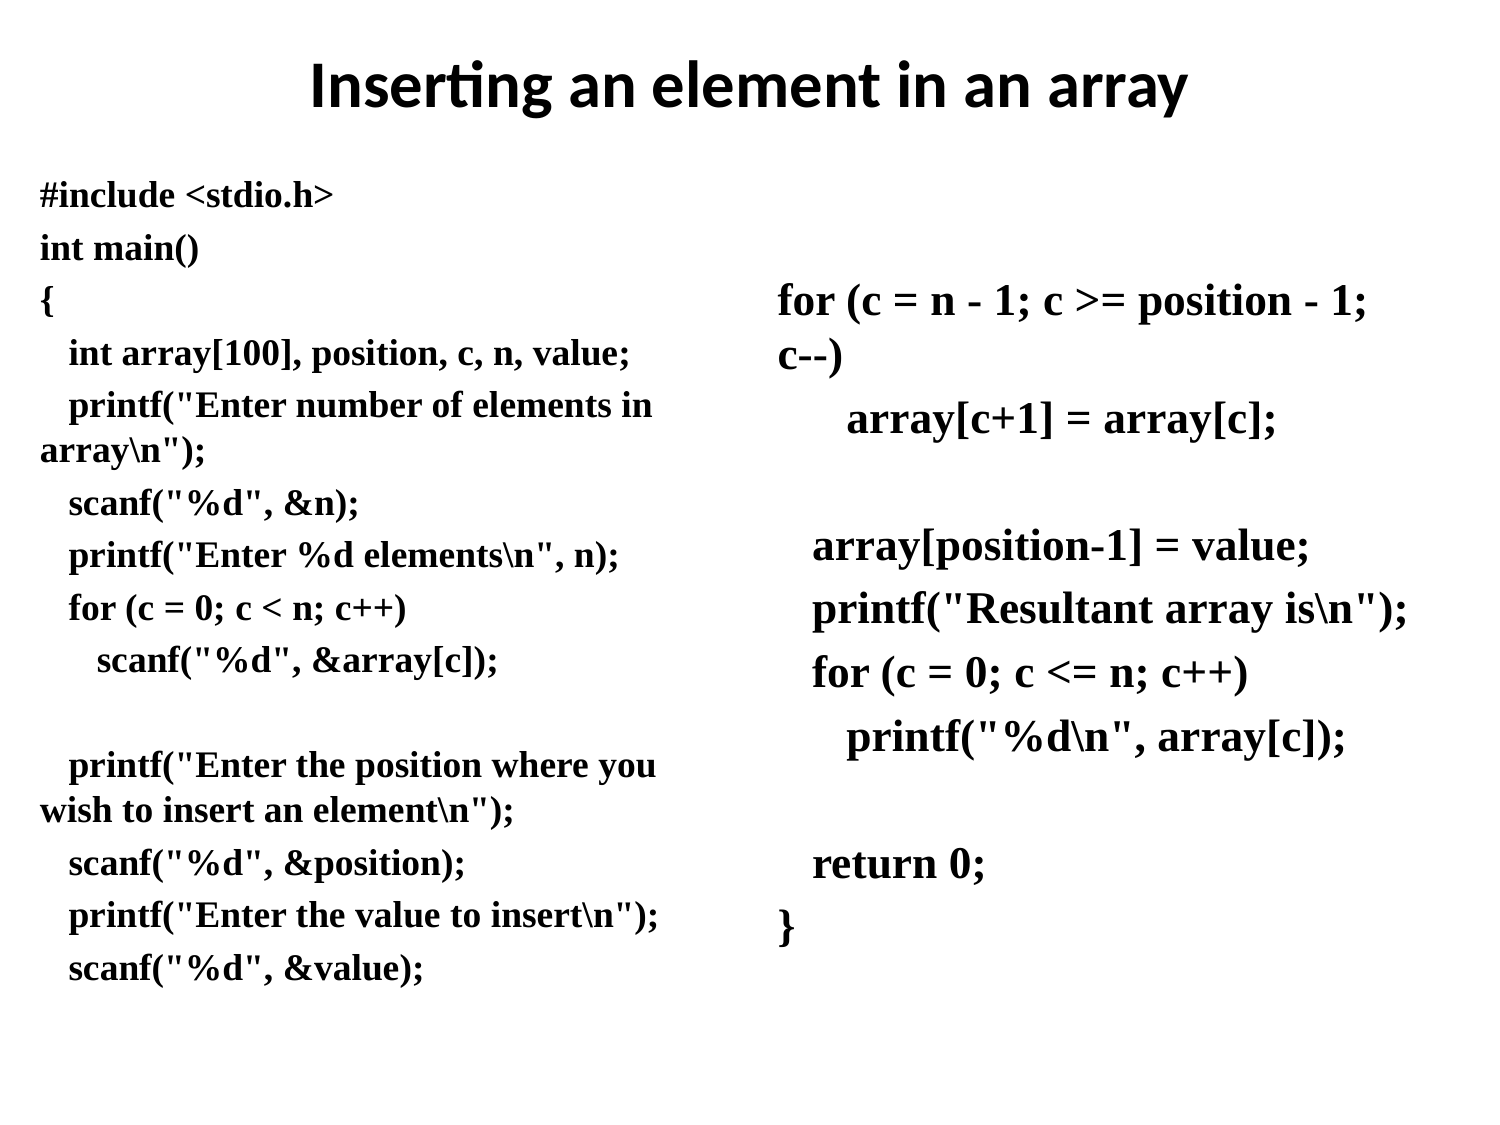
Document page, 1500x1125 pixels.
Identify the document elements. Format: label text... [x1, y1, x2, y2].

list #include <stdio.h> int main() { int array[100], position, c, n, value; printf("Enter number of elements in array\n"); scanf("%d", &n); printf("Enter %d elements\n", n); for (c = 0; c < n; c++) scanf("%d", &array[c]); printf("Enter the position where you wish to insert an element\n"); scanf("%d", &position); printf("Enter the value to insert\n"); scanf("%d", &value); [24, 162, 688, 980]
list for (c = n - 1; c >= position - 1; c--) array[c+1] = array[c]; array[position-1] = value; printf("Resultant array is\n"); for (c = 0; c <= n; c++) printf("%d\n", array[c]); return 0; } [762, 262, 1425, 1005]
title Inserting an element in an array [75, 0, 1425, 163]
